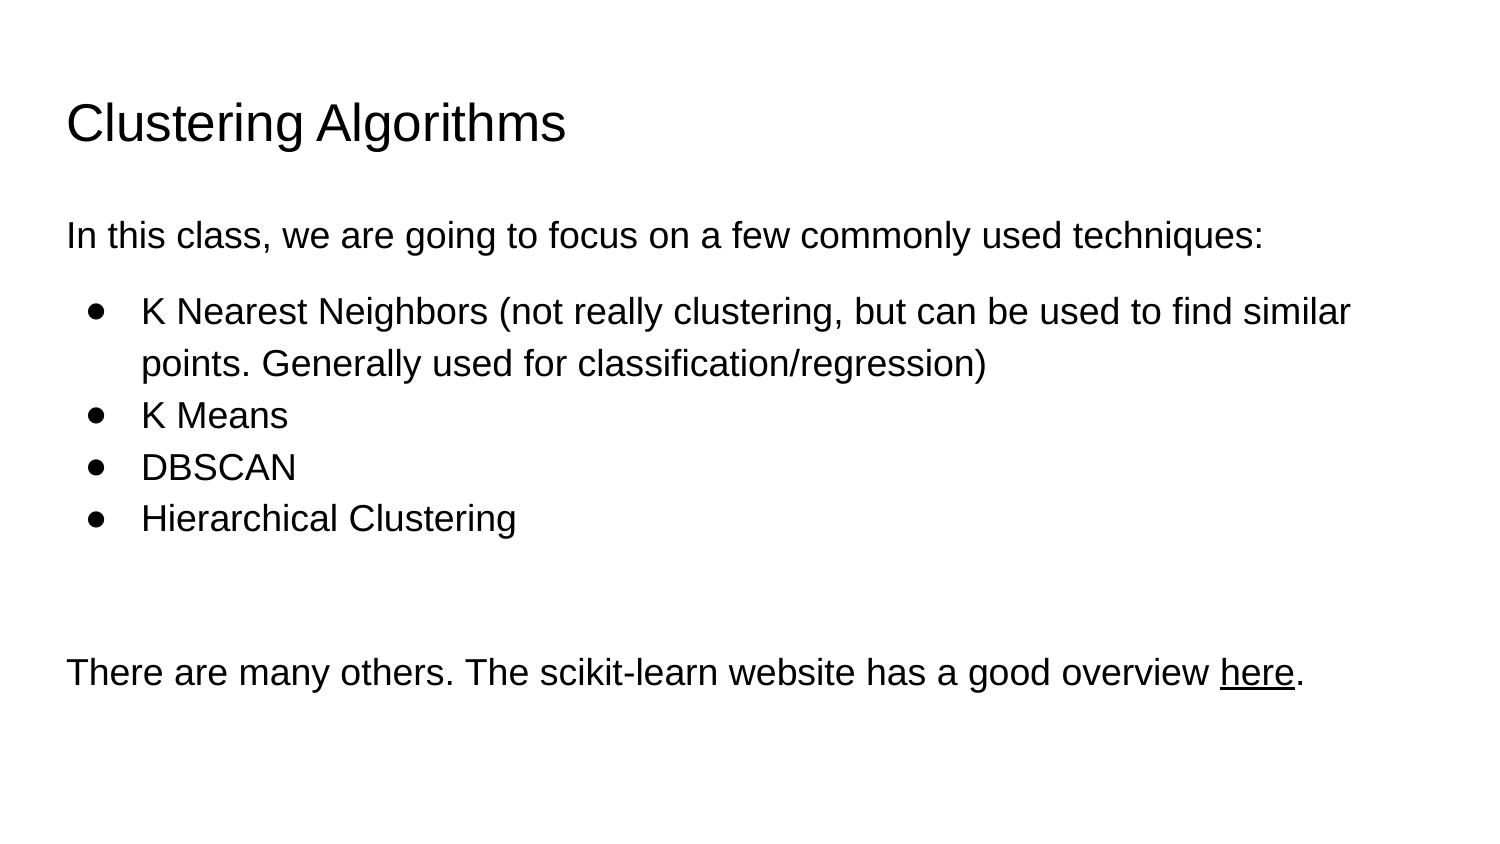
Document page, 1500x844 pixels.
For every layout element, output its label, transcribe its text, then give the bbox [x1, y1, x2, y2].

title Clustering Algorithms [51, 72, 1449, 167]
list In this class, we are going to focus on a few commonly used techniques: K Nearest Neighbors (not really clustering, but can be used to find similar points. Generally used for classification/regression) K Means DBSCAN Hierarchical Clustering There are many others. The scikit-learn website has a good overview here. [51, 189, 1449, 750]
